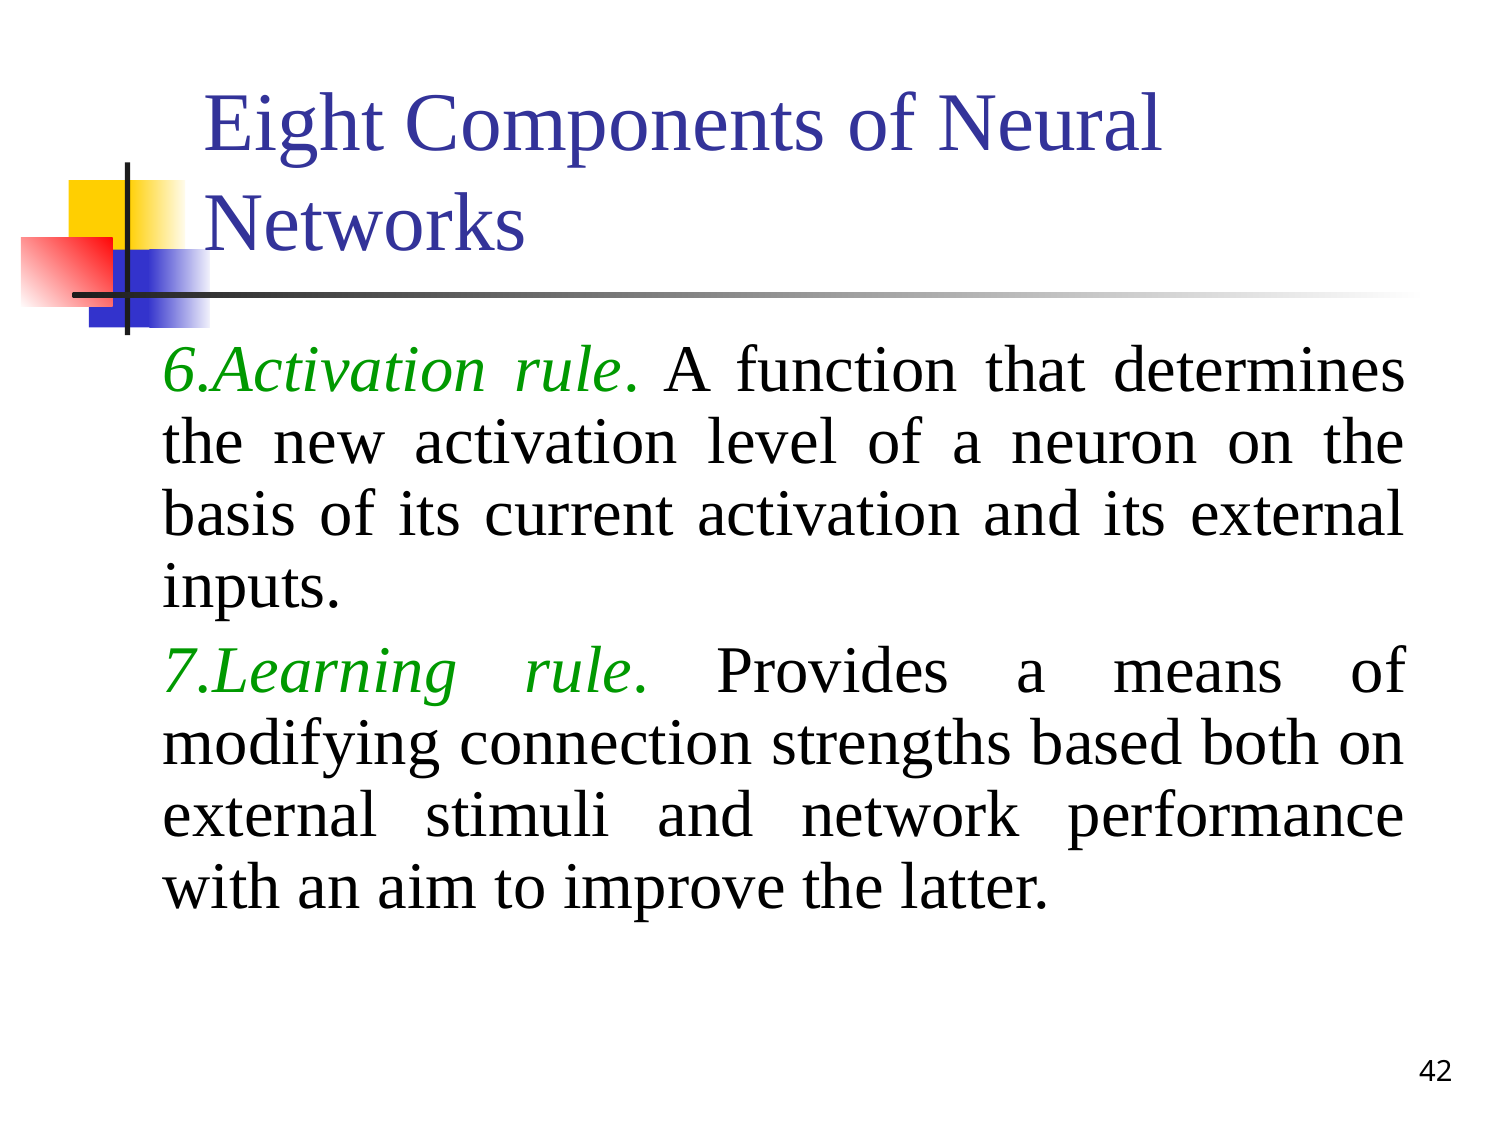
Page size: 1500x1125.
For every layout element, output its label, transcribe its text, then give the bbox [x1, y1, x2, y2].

title Eight Components of Neural Networks [188, 35, 1468, 275]
text_box ‹#› [1155, 1024, 1468, 1100]
list 6.Activation rule. A function that determines the new activation level of a neuron on the basis of its current activation and its external inputs. 7.Learning rule. Provides a means of modifying connection strengths based both on external stimuli and network performance with an aim to improve the latter. [147, 326, 1423, 1078]
